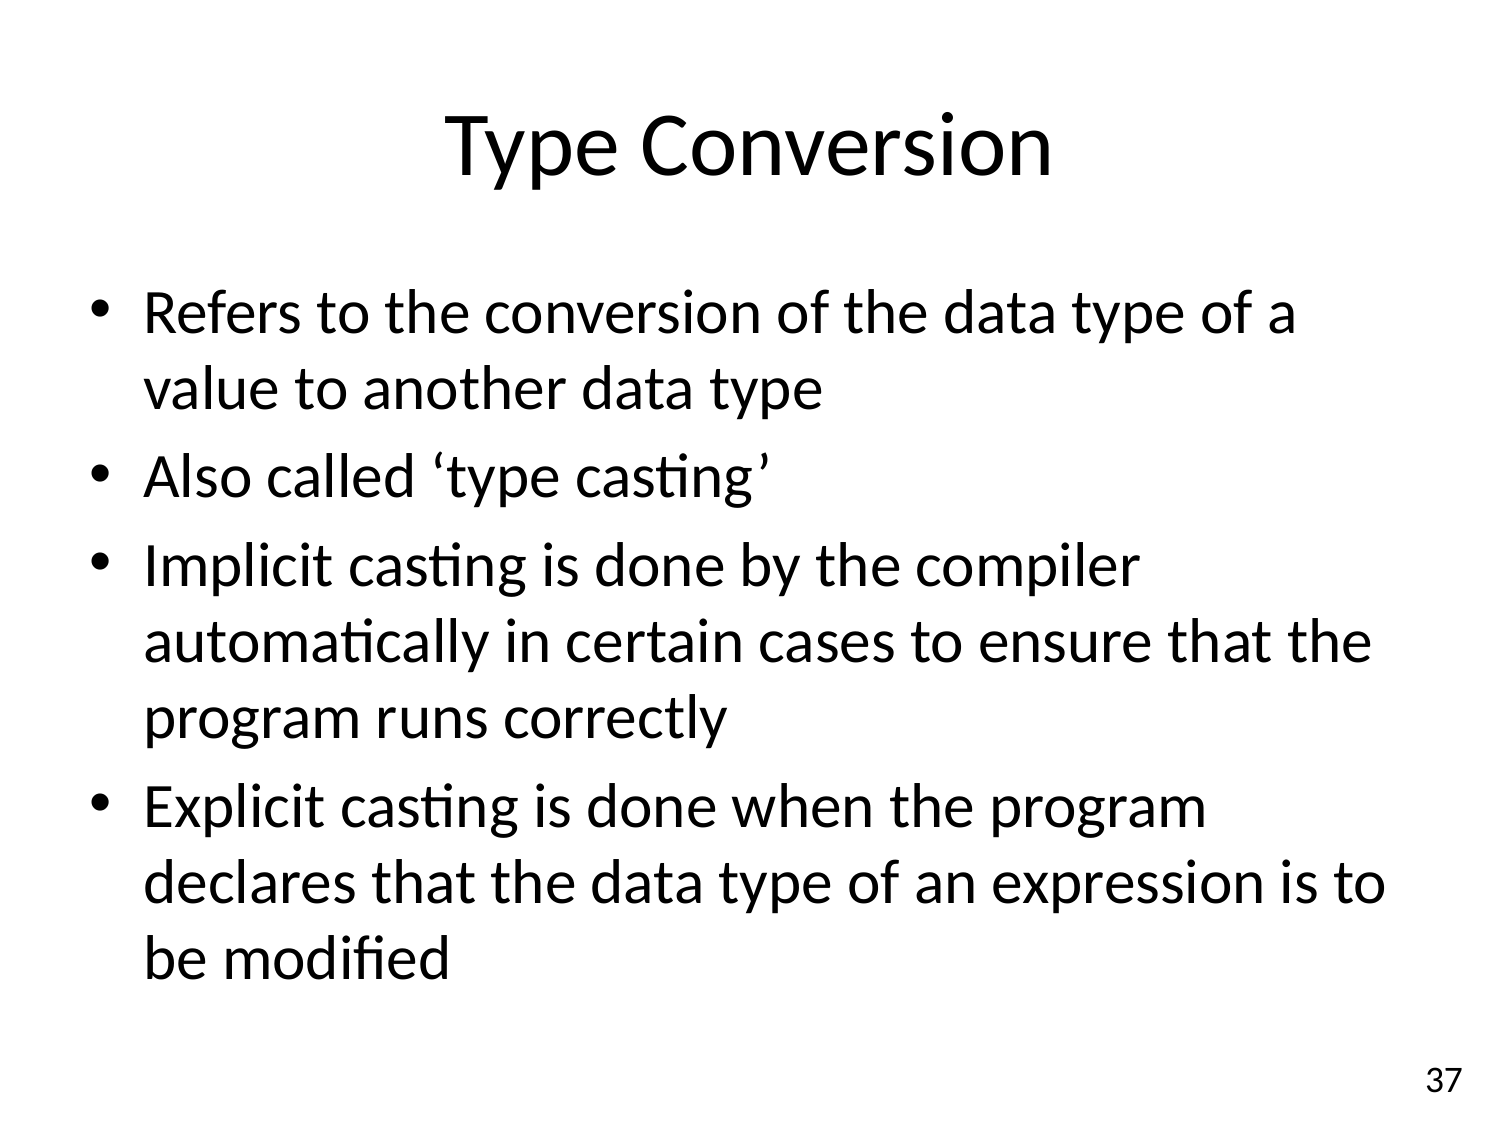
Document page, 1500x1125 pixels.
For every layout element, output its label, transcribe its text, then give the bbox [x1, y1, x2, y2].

list Refers to the conversion of the data type of a value to another data type Also called ‘type casting’ Implicit casting is done by the compiler automatically in certain cases to ensure that the program runs correctly Explicit casting is done when the program declares that the data type of an expression is to be modified [75, 262, 1425, 1005]
text_box 37 [1200, 1062, 1478, 1107]
title Type Conversion [75, 45, 1425, 233]
